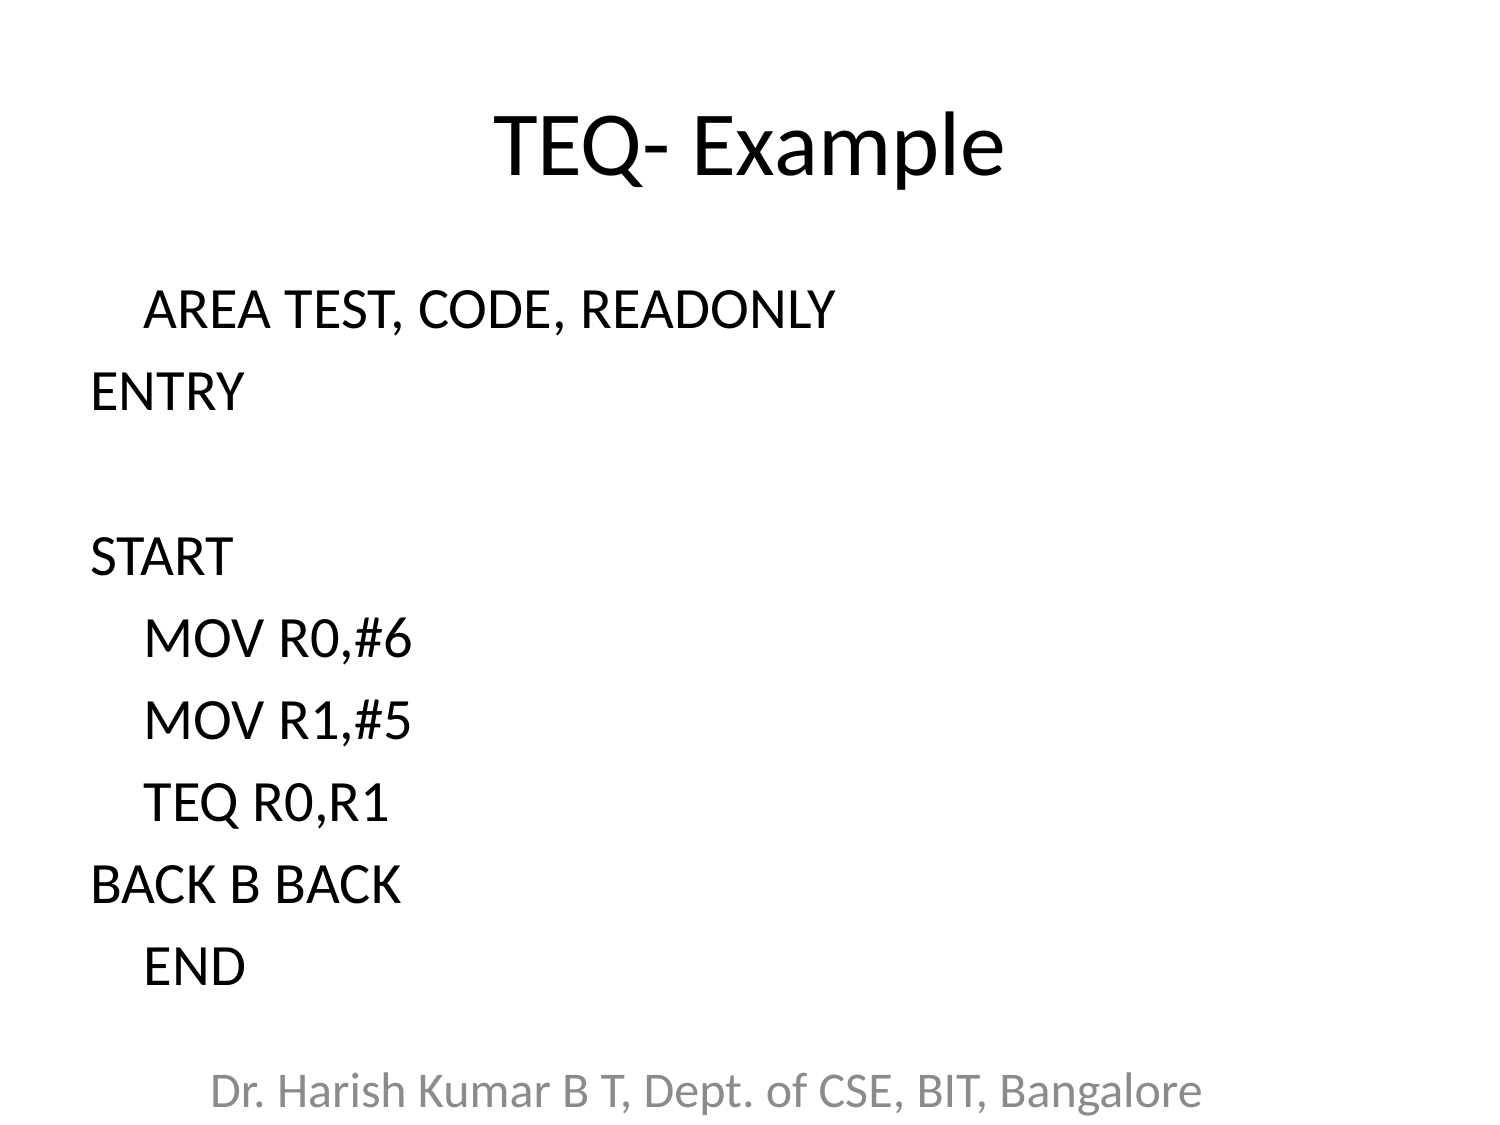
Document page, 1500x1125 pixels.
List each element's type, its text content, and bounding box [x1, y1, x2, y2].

title TEQ- Example [75, 45, 1425, 233]
list AREA TEST, CODE, READONLY ENTRY START MOV R0,#6 MOV R1,#5 TEQ R0,R1 BACK B BACK END [75, 262, 1425, 1005]
